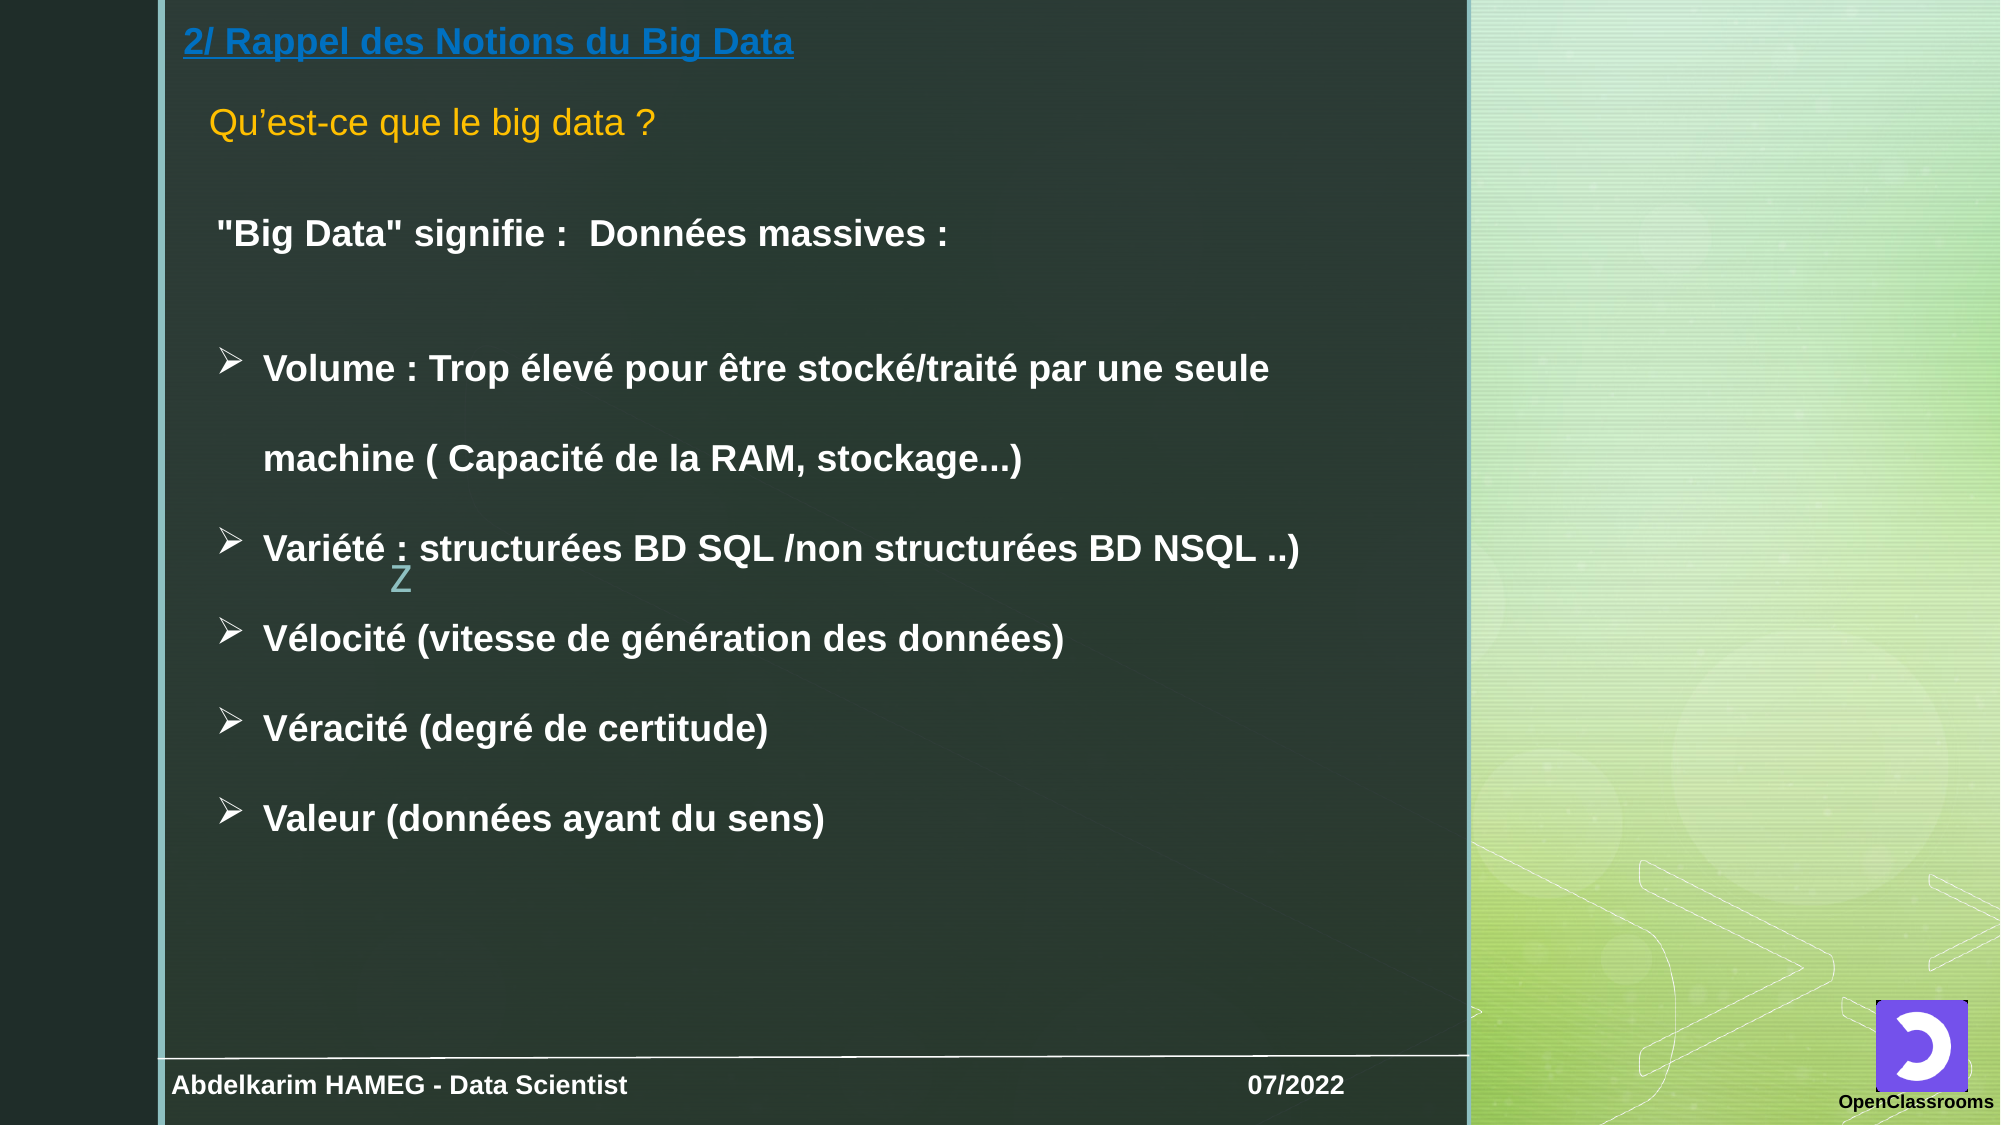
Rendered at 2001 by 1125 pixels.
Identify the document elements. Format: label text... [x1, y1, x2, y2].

text_box "Big Data" signifie : Données massives : Volume : Trop élevé pour être stocké/traité par une seule machine ( Capacité de la RAM, stockage...) Variété : structurées BD SQL /non structurées BD NSQL ..) Vélocité (vitesse de génération des données) Véracité (degré de certitude) Valeur (données ayant du sens) [201, 200, 1363, 936]
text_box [157, 1055, 1470, 1059]
text_box Abdelkarim HAMEG - Data Scientist 07/2022 [155, 1063, 1462, 1125]
text_box 2/ Rappel des Notions du Big Data​ [168, 9, 1043, 70]
picture [1472, 0, 2001, 1125]
text_box Qu’est-ce que le big data ? [193, 90, 1482, 151]
text_box OpenClassrooms [1823, 1084, 2000, 1125]
